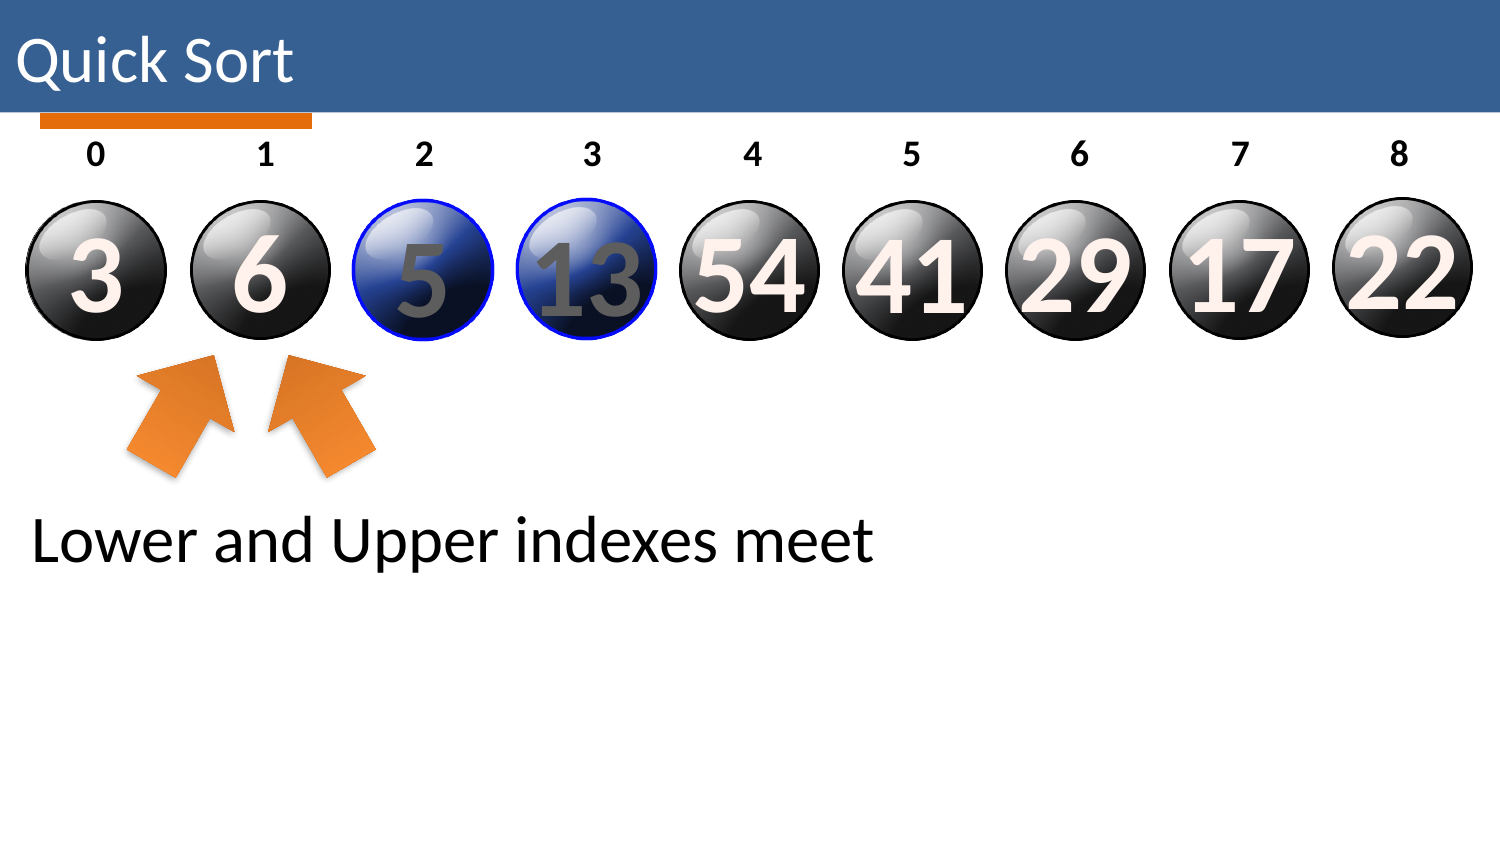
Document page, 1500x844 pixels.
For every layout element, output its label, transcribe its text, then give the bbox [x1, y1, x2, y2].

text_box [513, 196, 660, 349]
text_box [839, 193, 986, 345]
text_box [349, 197, 496, 350]
text_box [268, 355, 376, 478]
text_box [24, 192, 169, 345]
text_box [1329, 189, 1476, 342]
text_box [1166, 192, 1313, 345]
text_box Quick Sort [0, 0, 1500, 113]
text_box Lower and Upper indexes meet [16, 488, 1155, 583]
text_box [676, 192, 823, 345]
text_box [1002, 192, 1149, 345]
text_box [187, 192, 333, 345]
text_box [126, 355, 235, 478]
text_box 0 1 2 3 4 5 6 7 8 [71, 121, 1440, 182]
